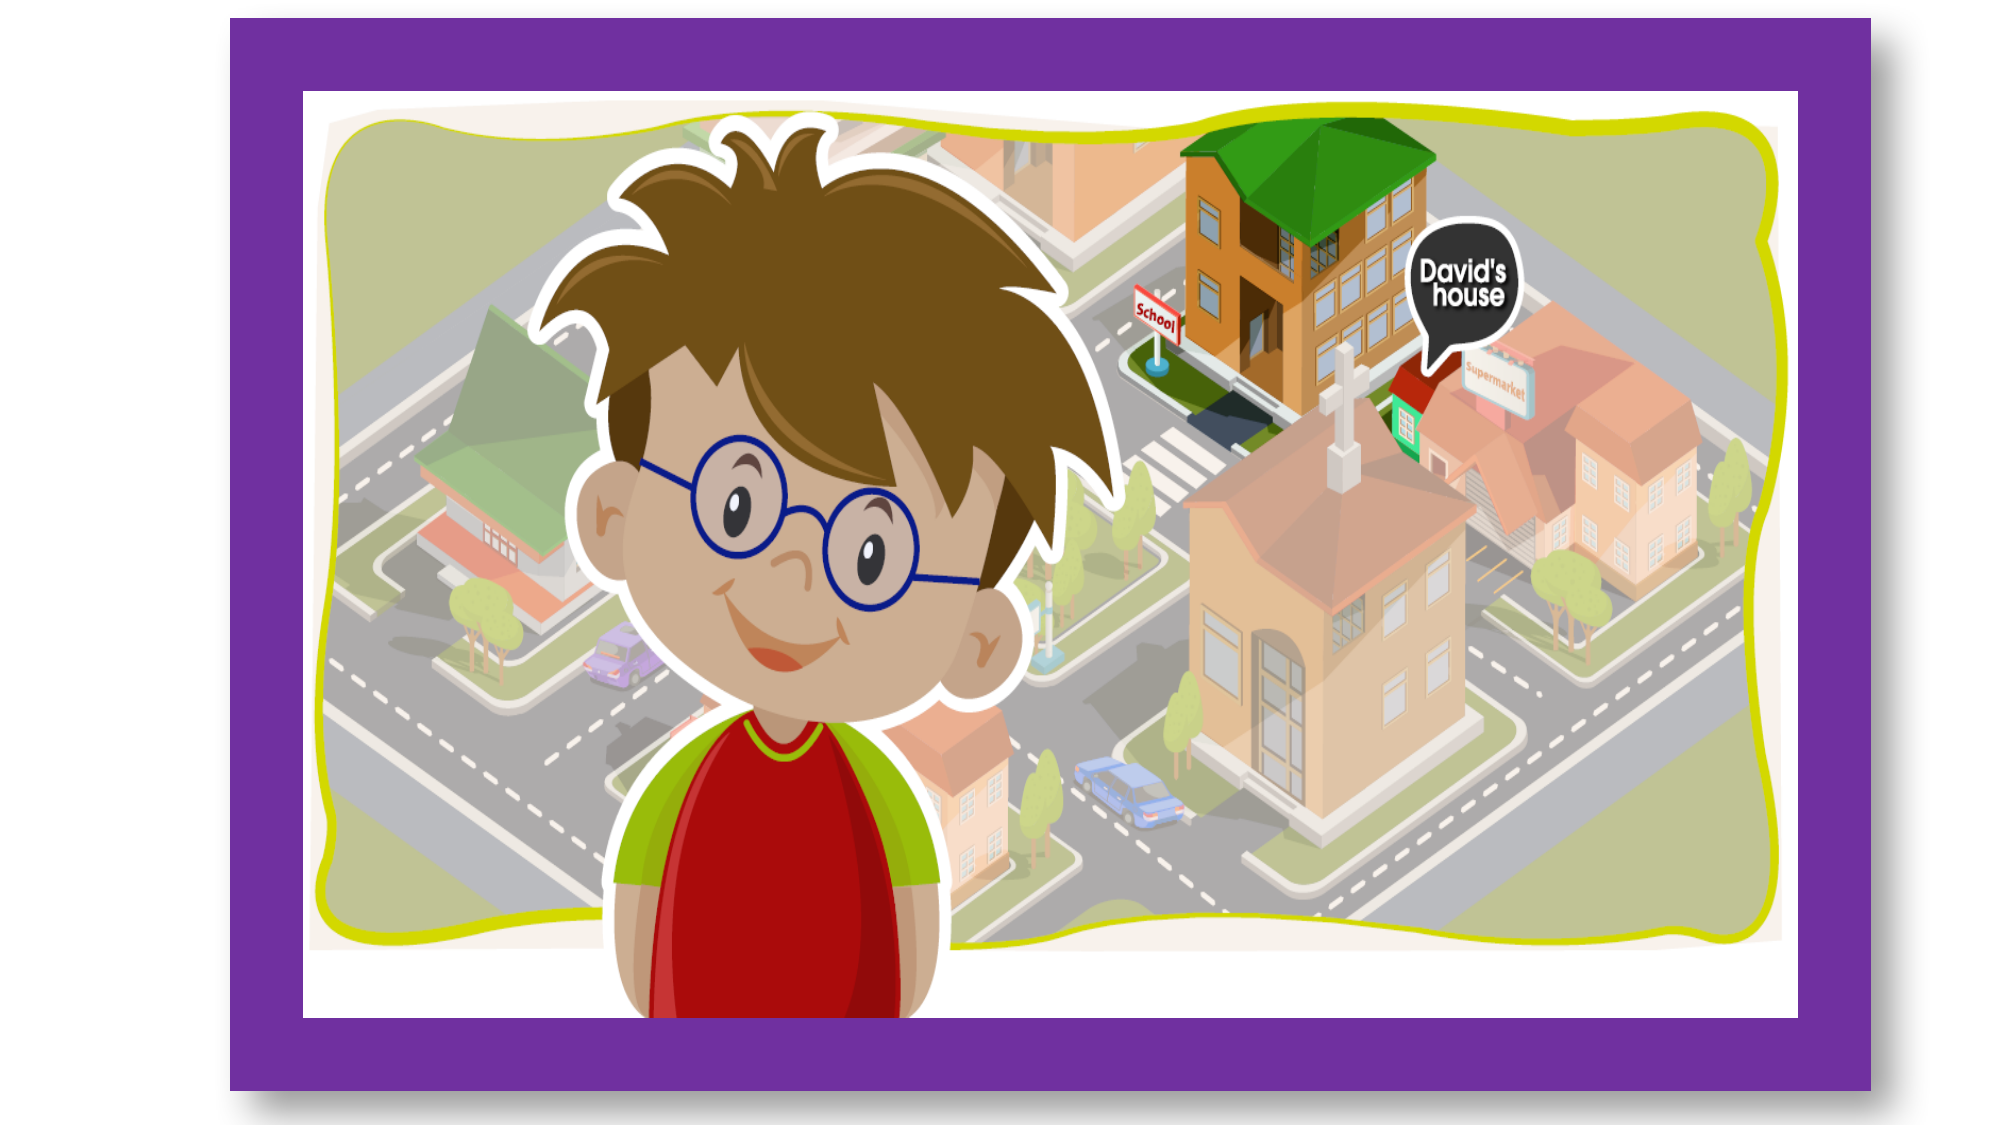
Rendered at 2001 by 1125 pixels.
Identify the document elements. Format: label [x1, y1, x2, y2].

picture [302, 90, 1798, 1019]
